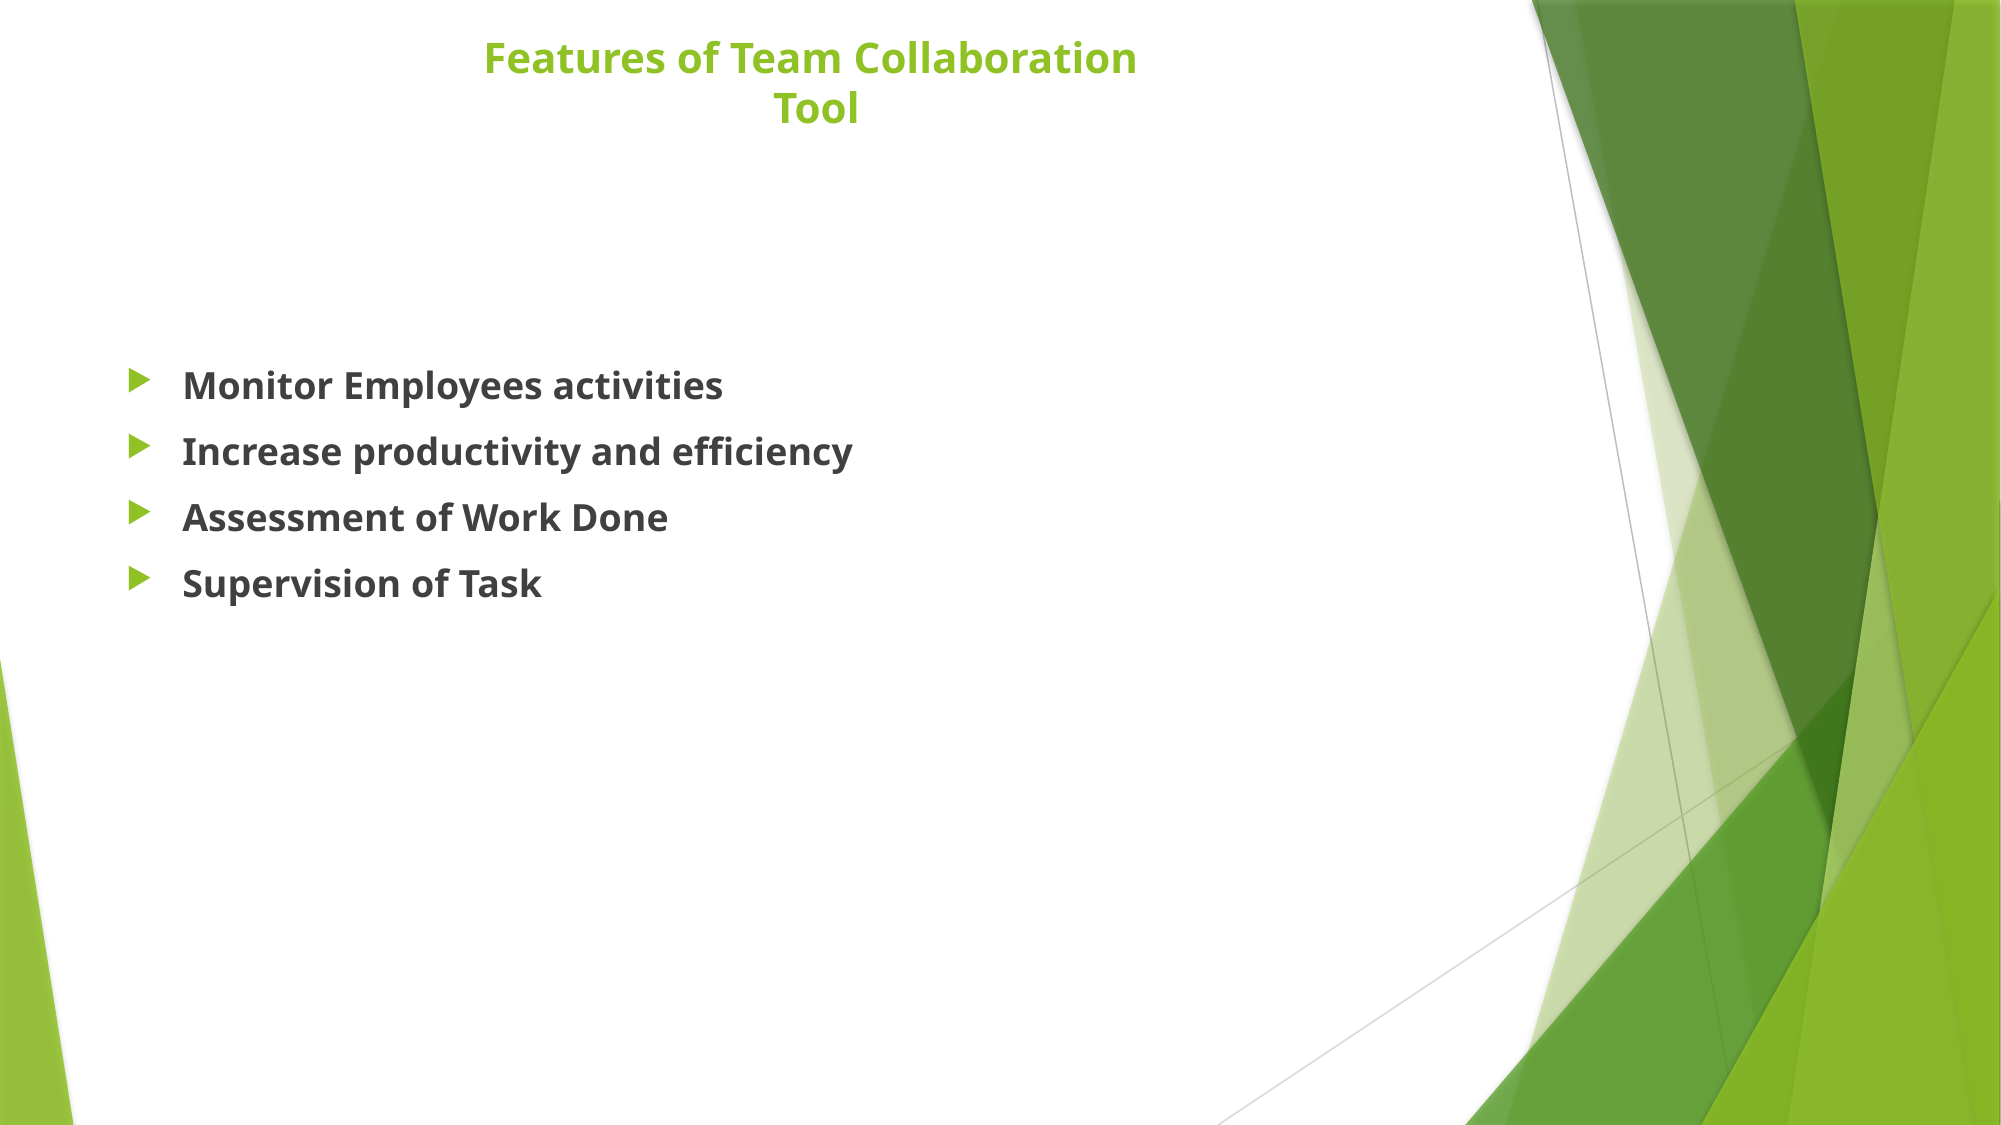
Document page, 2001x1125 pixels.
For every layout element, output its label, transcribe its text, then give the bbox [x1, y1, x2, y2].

title Features of Team Collaboration Tool [111, 23, 1522, 193]
list Monitor Employees activities Increase productivity and efficiency Assessment of Work Done Supervision of Task [111, 354, 1522, 992]
